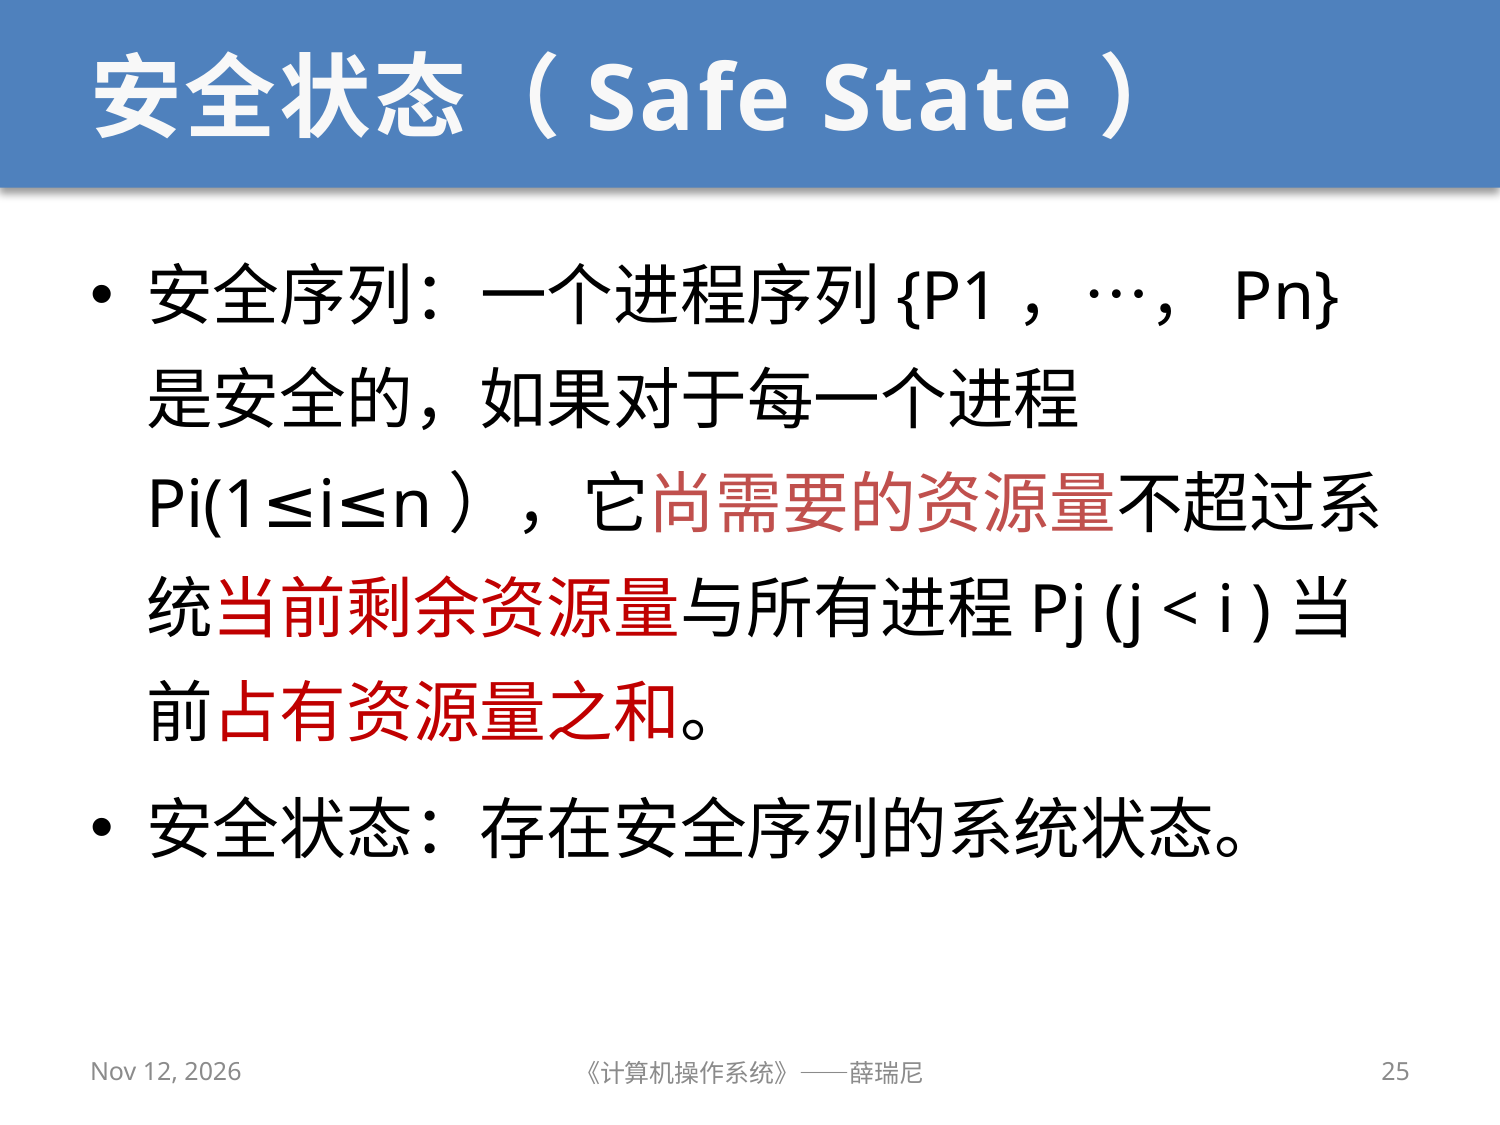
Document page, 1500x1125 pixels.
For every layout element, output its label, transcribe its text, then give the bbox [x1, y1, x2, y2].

title 安全状态（Safe State） [75, 0, 1425, 188]
slide_number 25 [1074, 1042, 1425, 1103]
list 安全序列：一个进程序列{P1，…，Pn}是安全的，如果对于每一个进程Pi(1≤i≤n），它尚需要的资源量不超过系统当前剩余资源量与所有进程Pj (j < i )当前占有资源量之和。 安全状态：存在安全序列的系统状态。 [75, 221, 1425, 1021]
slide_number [75, 1042, 425, 1103]
footer 《计算机操作系统》——薛瑞尼 [512, 1042, 988, 1103]
